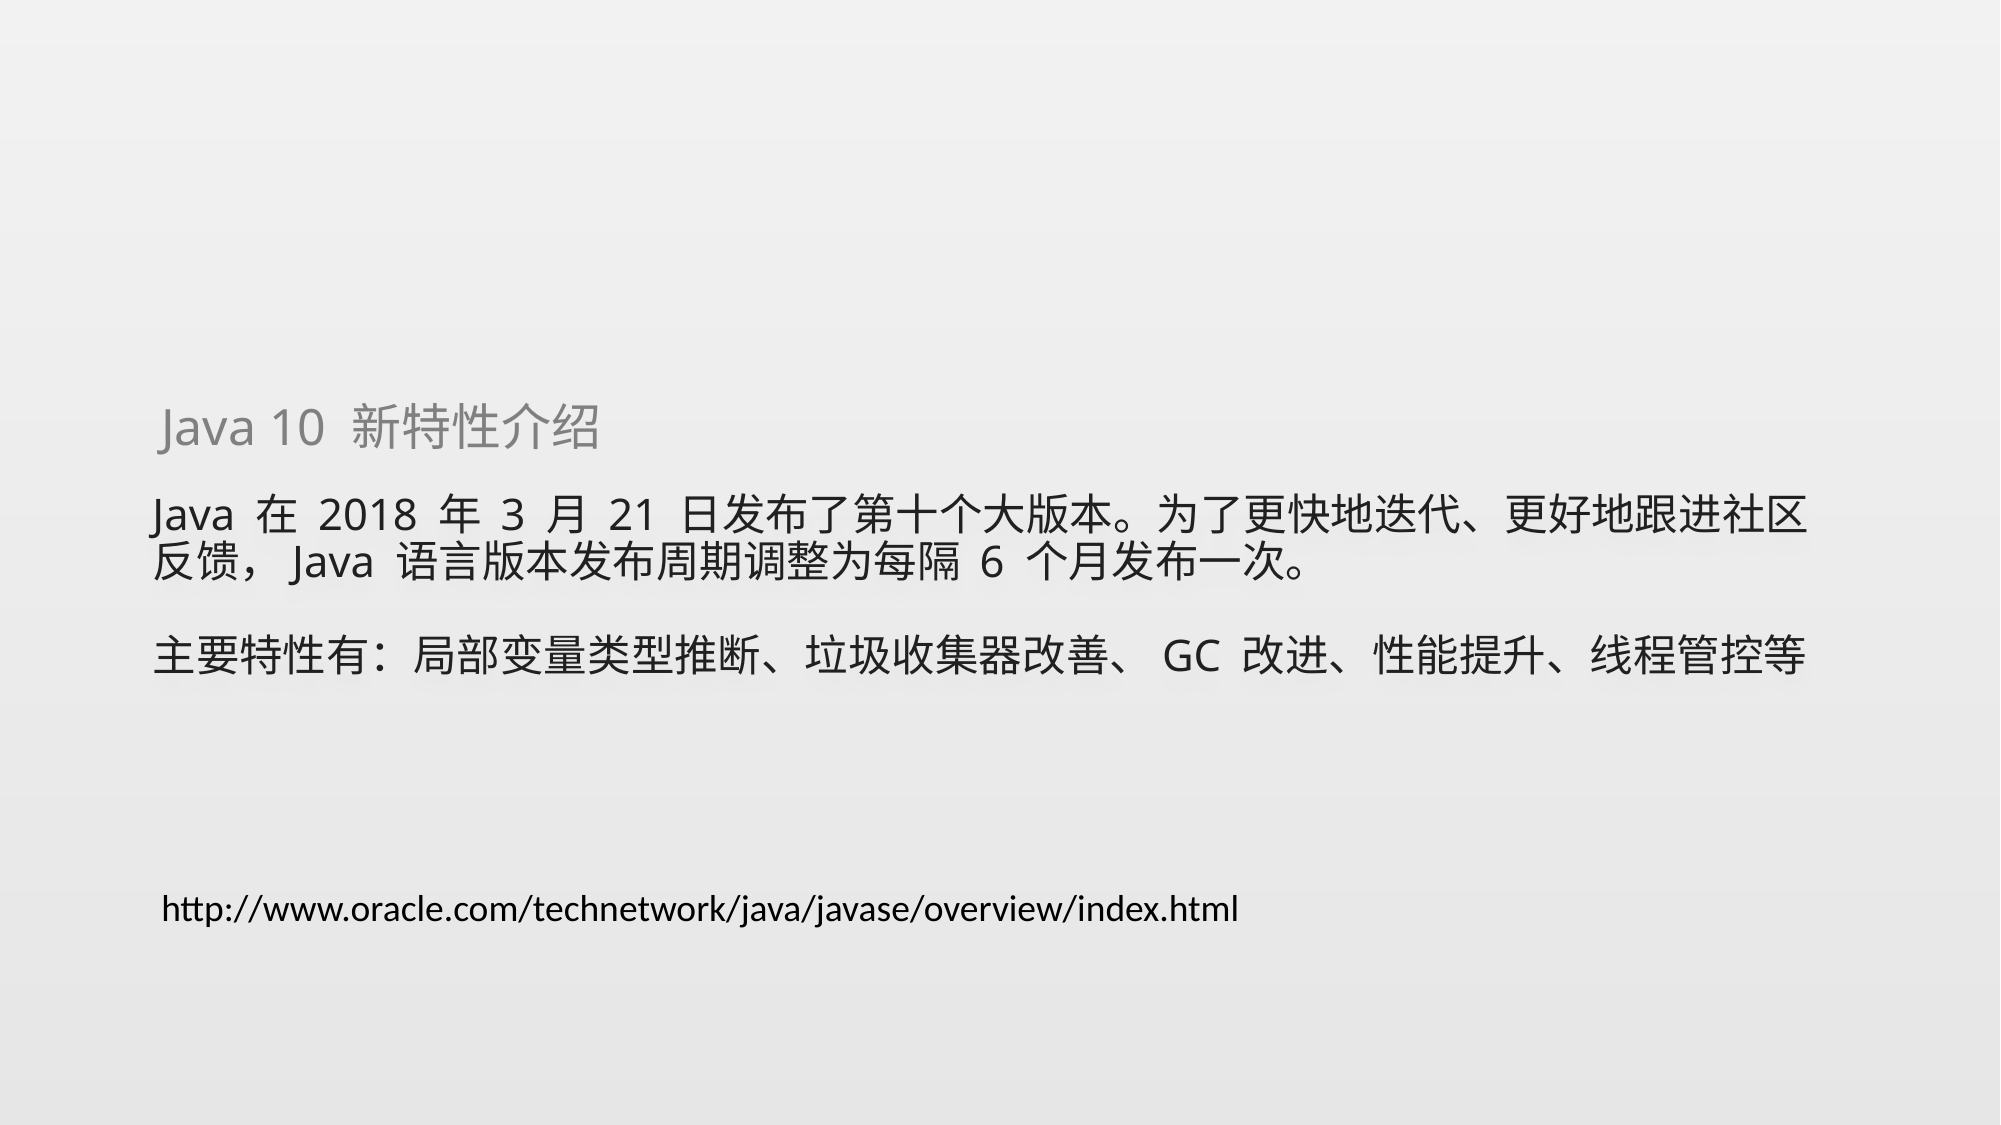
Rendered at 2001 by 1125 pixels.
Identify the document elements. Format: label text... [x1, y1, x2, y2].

title Java 在 2018 年 3 月 21 日发布了第十个大版本。为了更快地迭代、更好地跟进社区反馈，Java 语言版本发布周期调整为每隔 6 个月发布一次。 主要特性有：局部变量类型推断、垃圾收集器改善、GC 改进、性能提升、线程管控等 [137, 485, 1863, 794]
list Java 10 新特性介绍 [137, 282, 1863, 464]
text_box http://www.oracle.com/technetwork/java/javase/overview/index.html [146, 876, 1826, 937]
